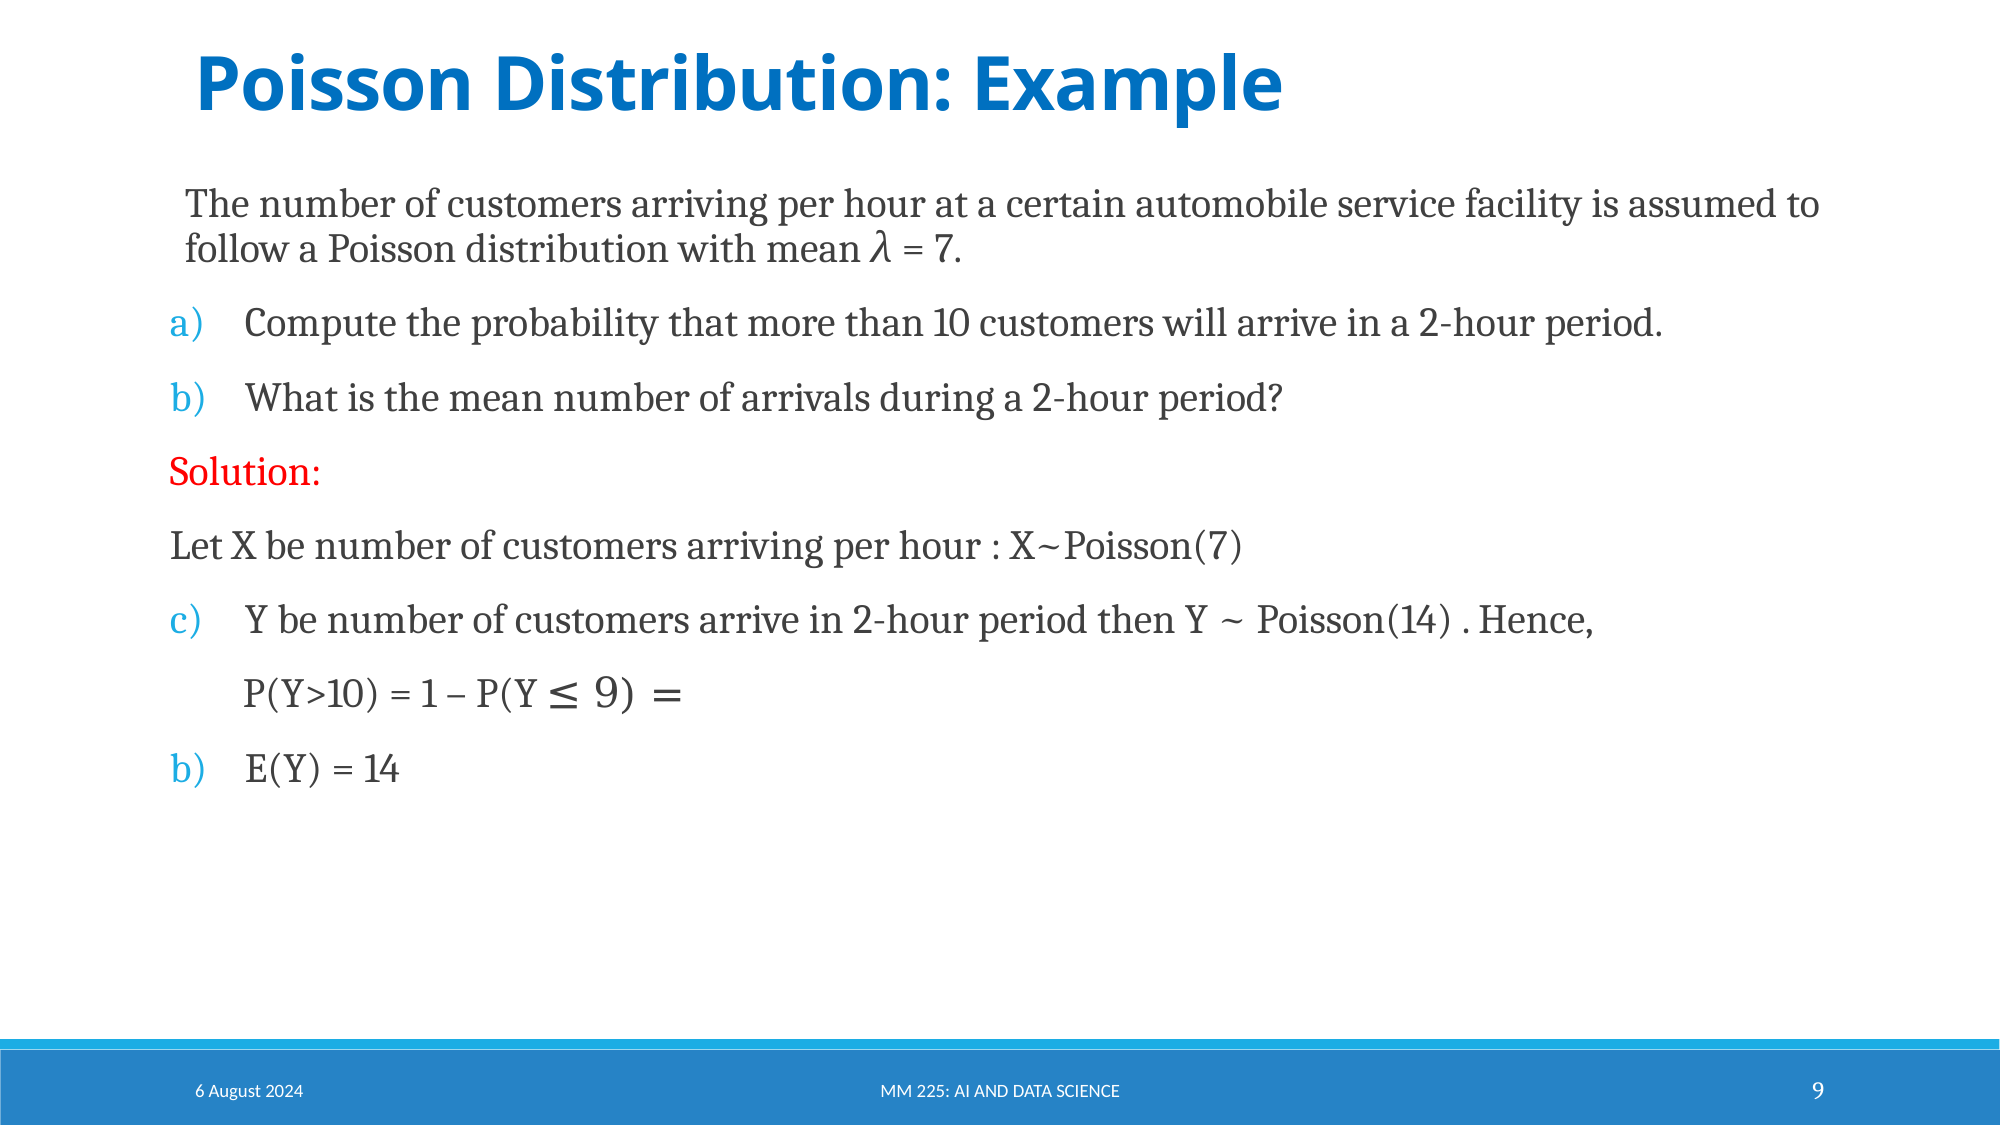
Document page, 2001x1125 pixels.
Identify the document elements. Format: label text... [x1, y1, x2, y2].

text_box Poisson Distribution: Example [180, 41, 1418, 118]
footer MM 225: AI and Data Science [604, 1059, 1396, 1120]
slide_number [180, 1059, 586, 1120]
slide_number 9 [1624, 1059, 1840, 1120]
